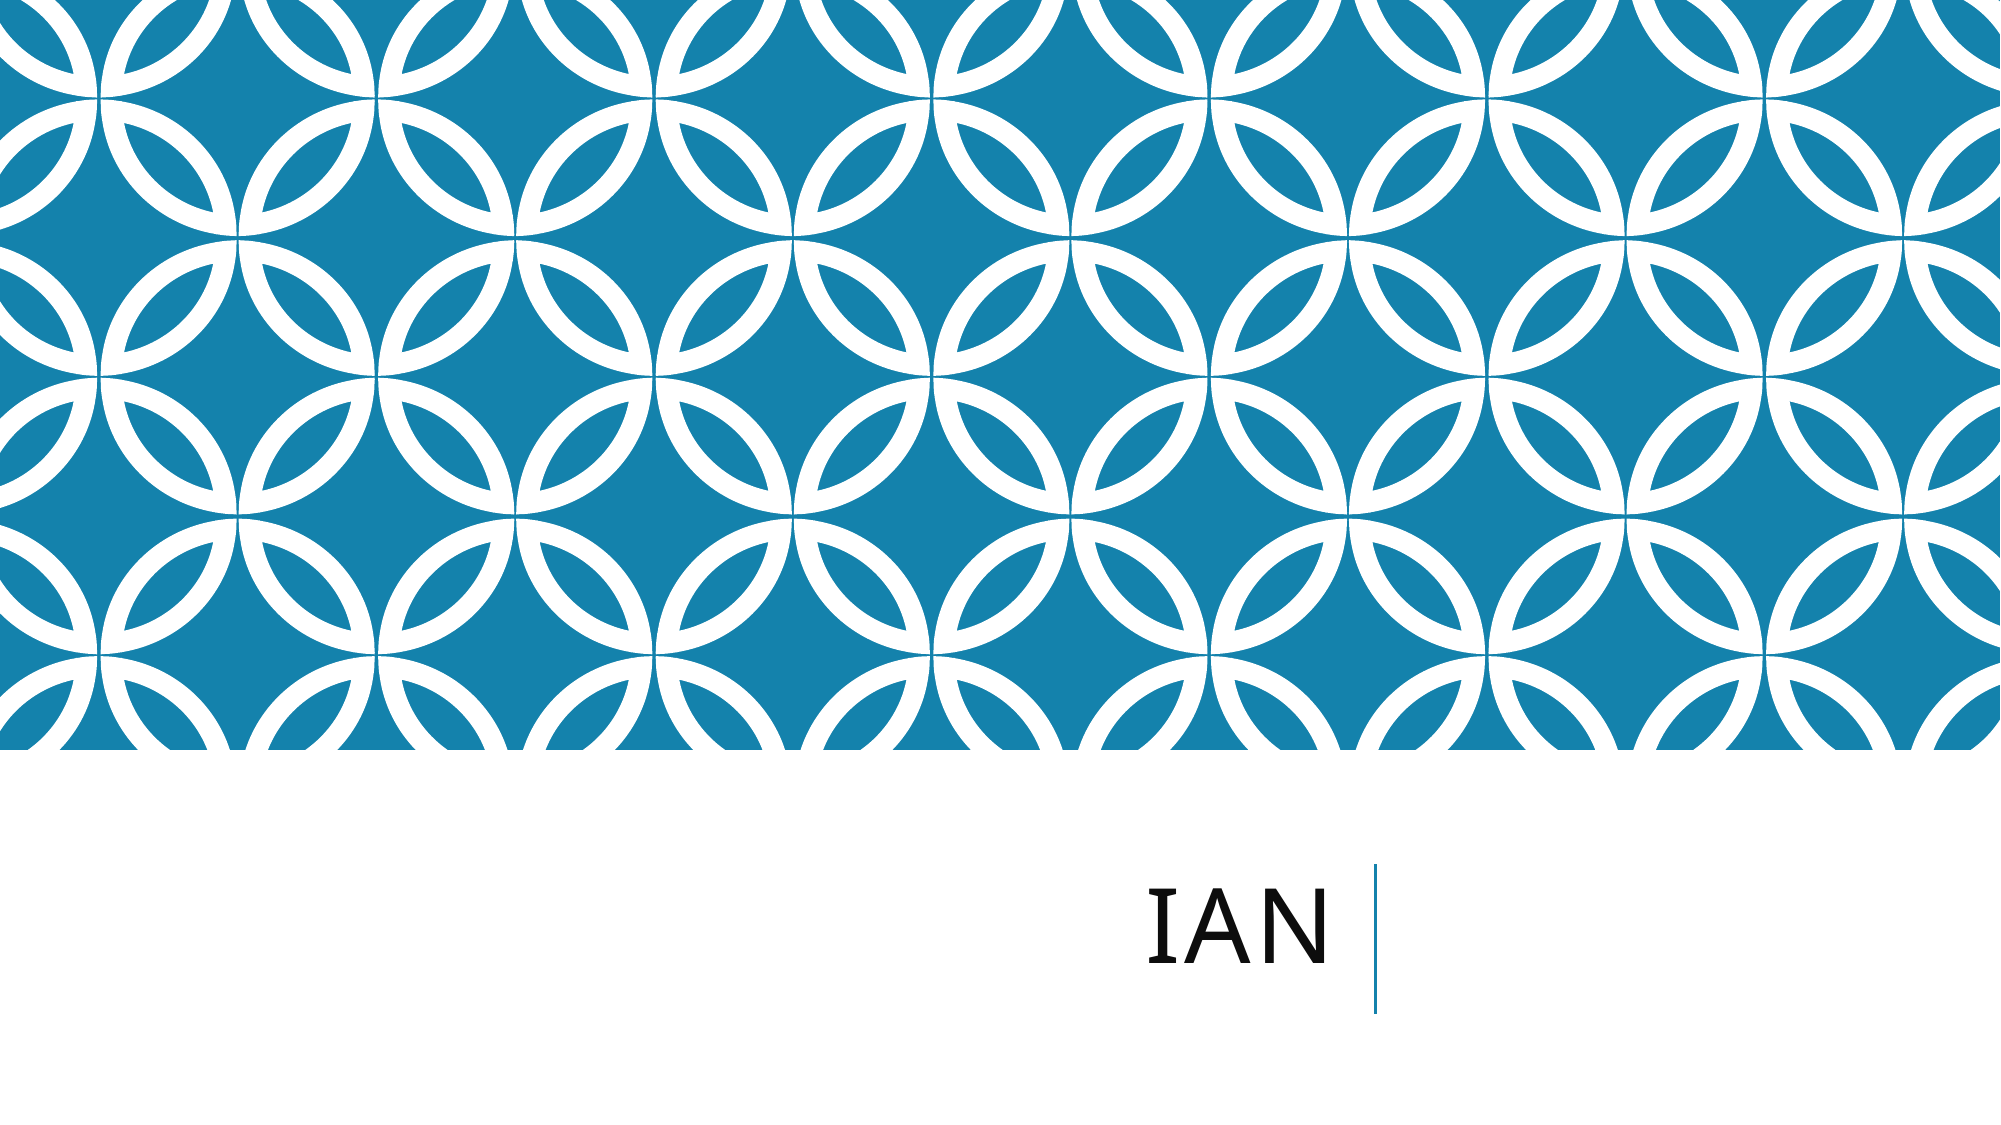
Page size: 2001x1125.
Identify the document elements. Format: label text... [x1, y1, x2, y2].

title IAN [75, 813, 1350, 1054]
